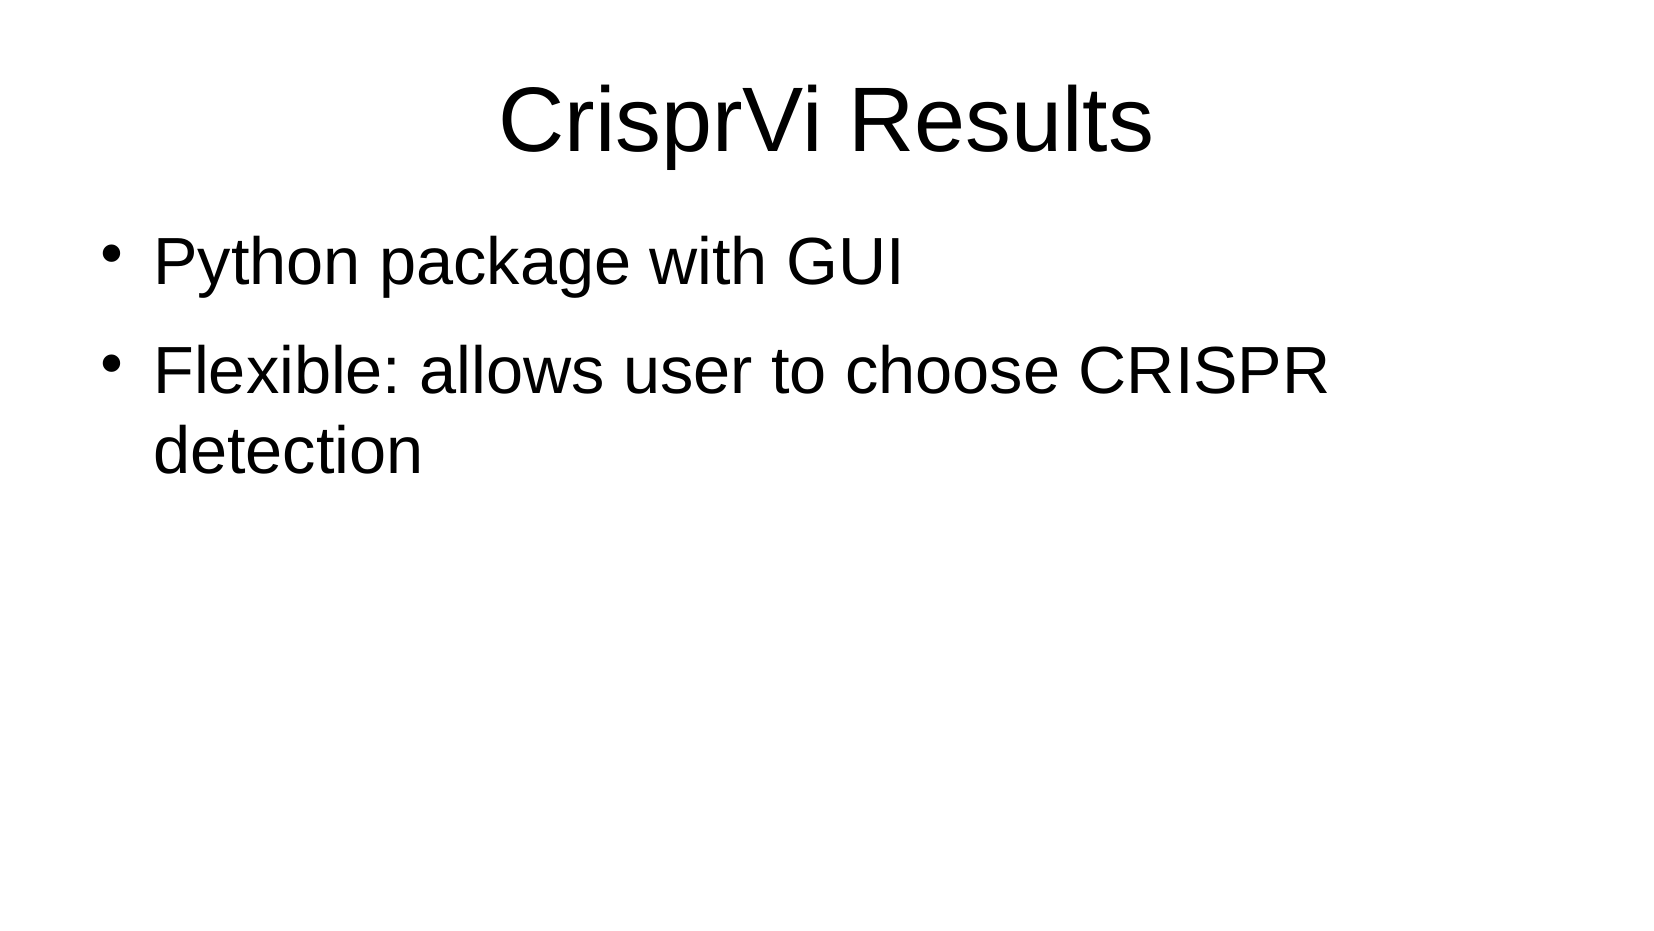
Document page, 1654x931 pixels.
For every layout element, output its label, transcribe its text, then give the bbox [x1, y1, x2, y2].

list Python package with GUI Flexible: allows user to choose CRISPR detection [82, 217, 1571, 757]
title CrisprVi Results [82, 37, 1571, 193]
